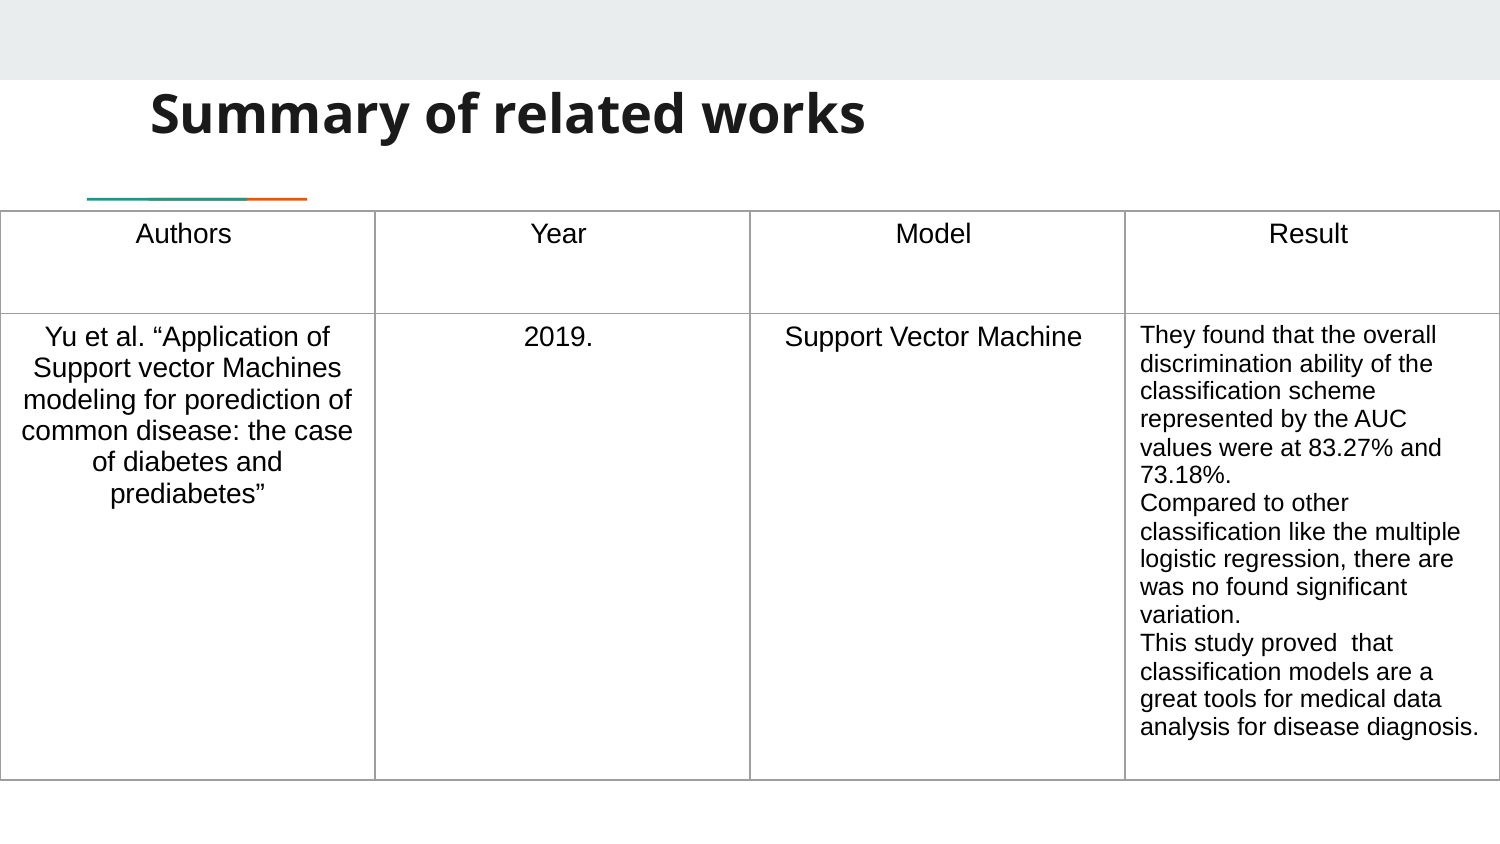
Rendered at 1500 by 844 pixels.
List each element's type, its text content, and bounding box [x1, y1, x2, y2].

table_header Year [376, 212, 749, 313]
table_header Authors [1, 212, 374, 313]
table_header Model [751, 212, 1124, 313]
table_cell Yu et al. “Application of Support vector Machines modeling for porediction of common disease: the case of diabetes and prediabetes” [1, 314, 374, 779]
table_cell Support Vector Machine [751, 314, 1124, 779]
title Summary of related works [135, 35, 1373, 154]
table_header Result [1126, 212, 1499, 313]
table_cell 2019. [376, 314, 749, 779]
table_cell They found that the overall discrimination ability of the classification scheme represented by the AUC values were at 83.27% and 73.18%. Compared to other classification like the multiple logistic regression, there are was no found significant variation. This study proved that classification models are a great tools for medical data analysis for disease diagnosis. [1126, 314, 1499, 779]
